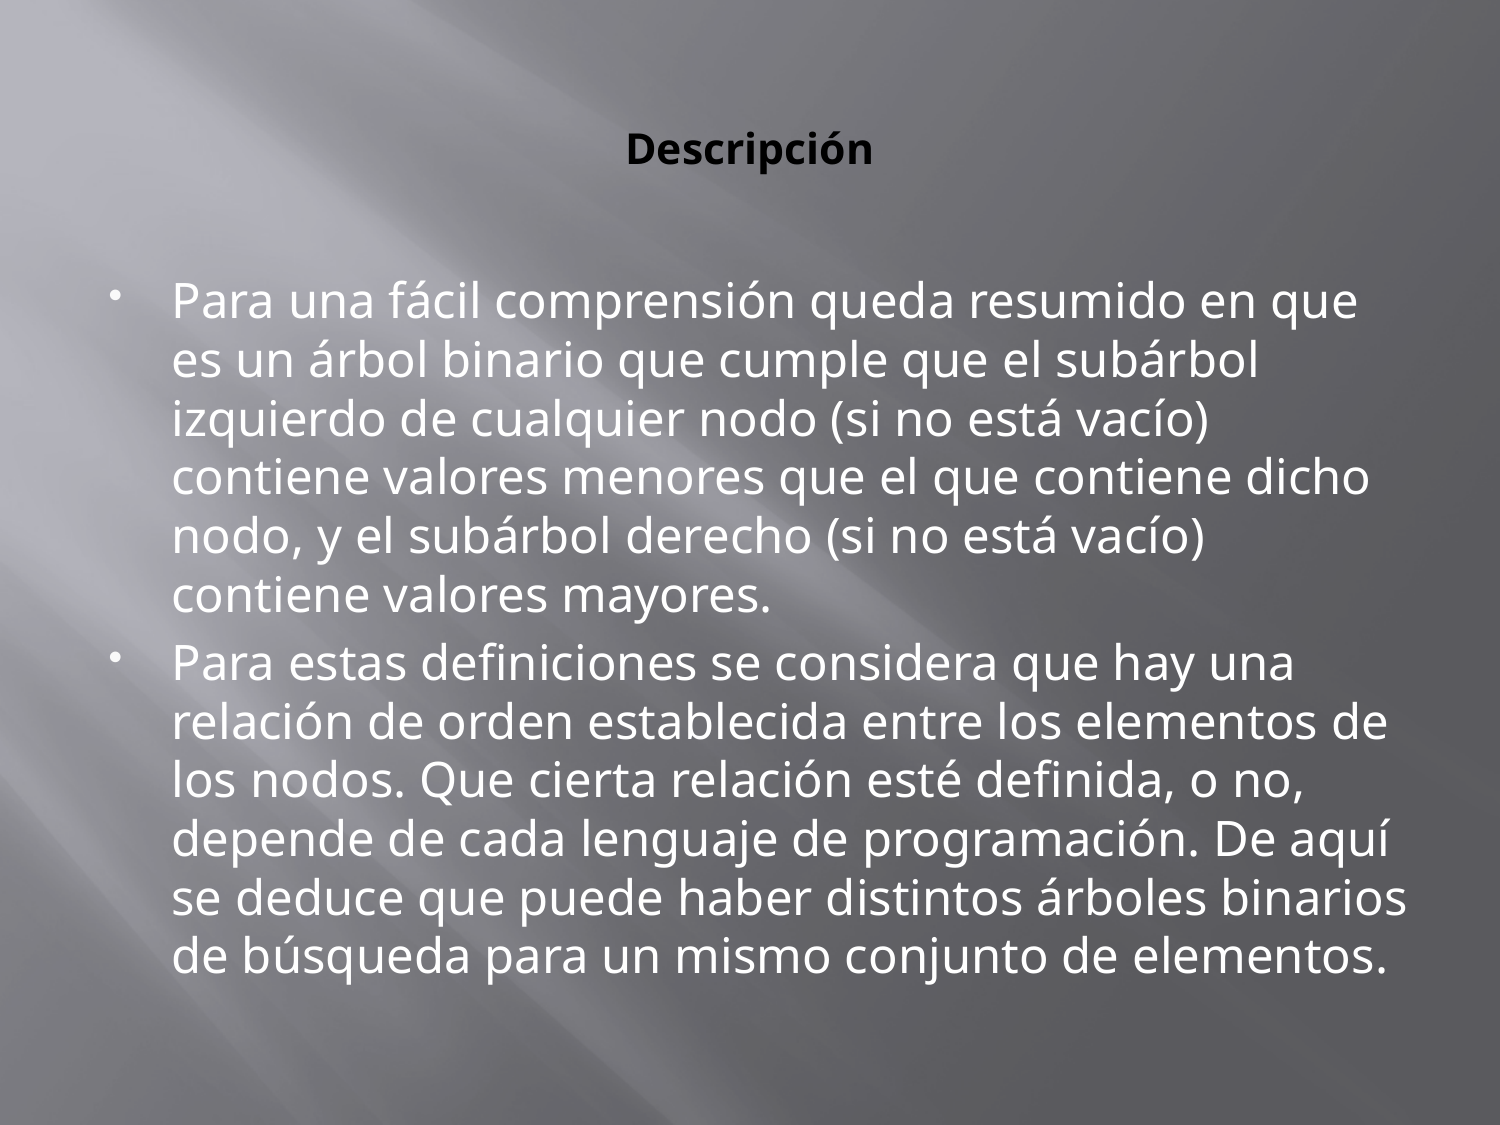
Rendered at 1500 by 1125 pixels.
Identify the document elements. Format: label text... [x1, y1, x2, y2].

title Descripción [75, 113, 1425, 233]
list Para una fácil comprensión queda resumido en que es un árbol binario que cumple que el subárbol izquierdo de cualquier nodo (si no está vacío) contiene valores menores que el que contiene dicho nodo, y el subárbol derecho (si no está vacío) contiene valores mayores. Para estas definiciones se considera que hay una relación de orden establecida entre los elementos de los nodos. Que cierta relación esté definida, o no, depende de cada lenguaje de programación. De aquí se deduce que puede haber distintos árboles binarios de búsqueda para un mismo conjunto de elementos. [75, 262, 1425, 1035]
